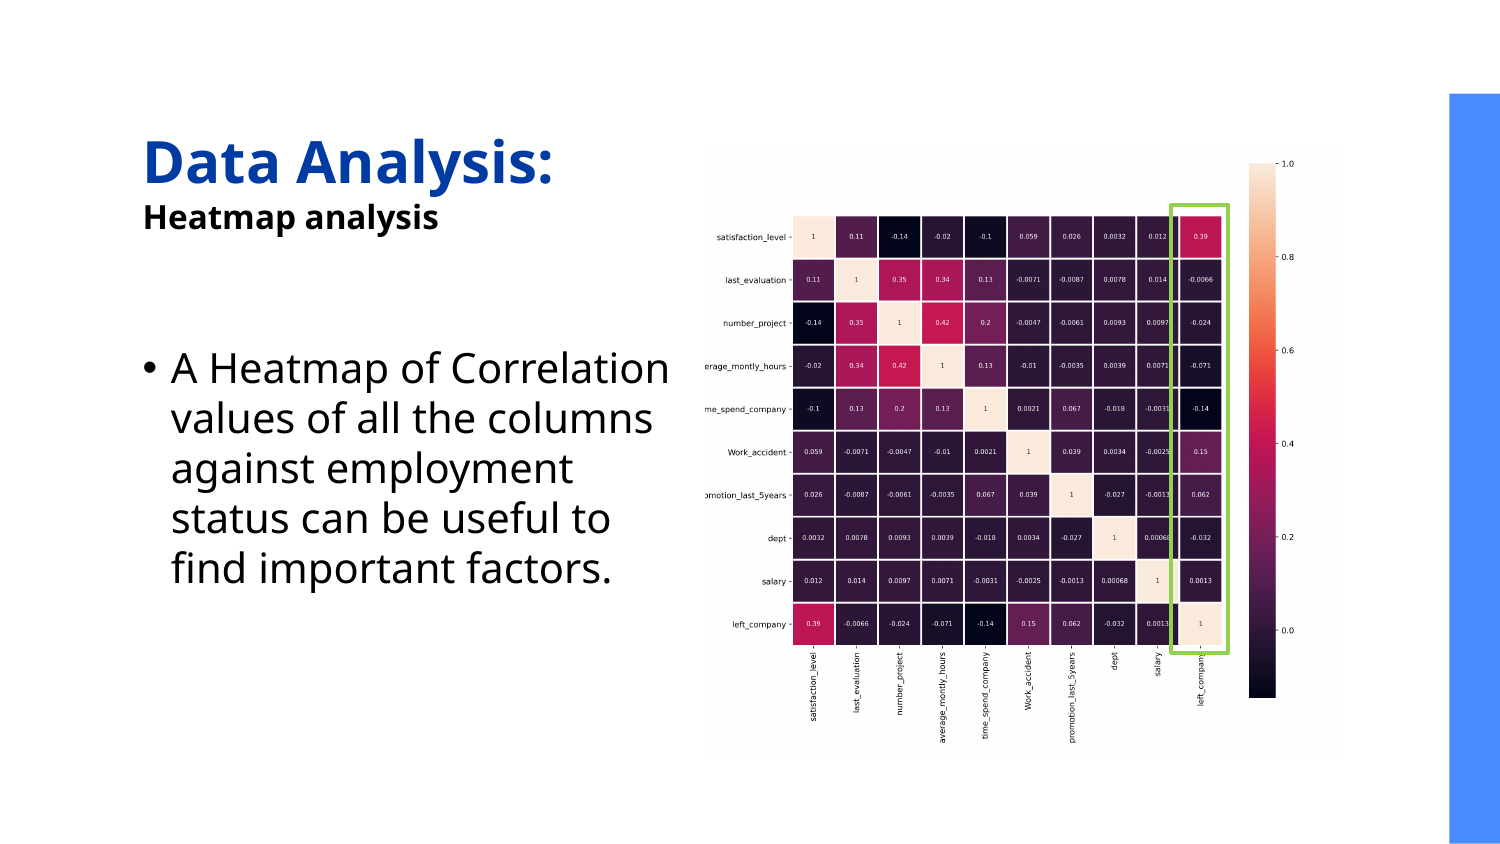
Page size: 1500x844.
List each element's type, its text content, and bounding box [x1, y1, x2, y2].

picture [704, 145, 1338, 761]
title Data Analysis: [127, 110, 1393, 217]
text_box Heatmap analysis [127, 193, 699, 240]
text_box A Heatmap of Correlation values of all the columns against employment status can be useful to find important factors. [127, 322, 690, 611]
